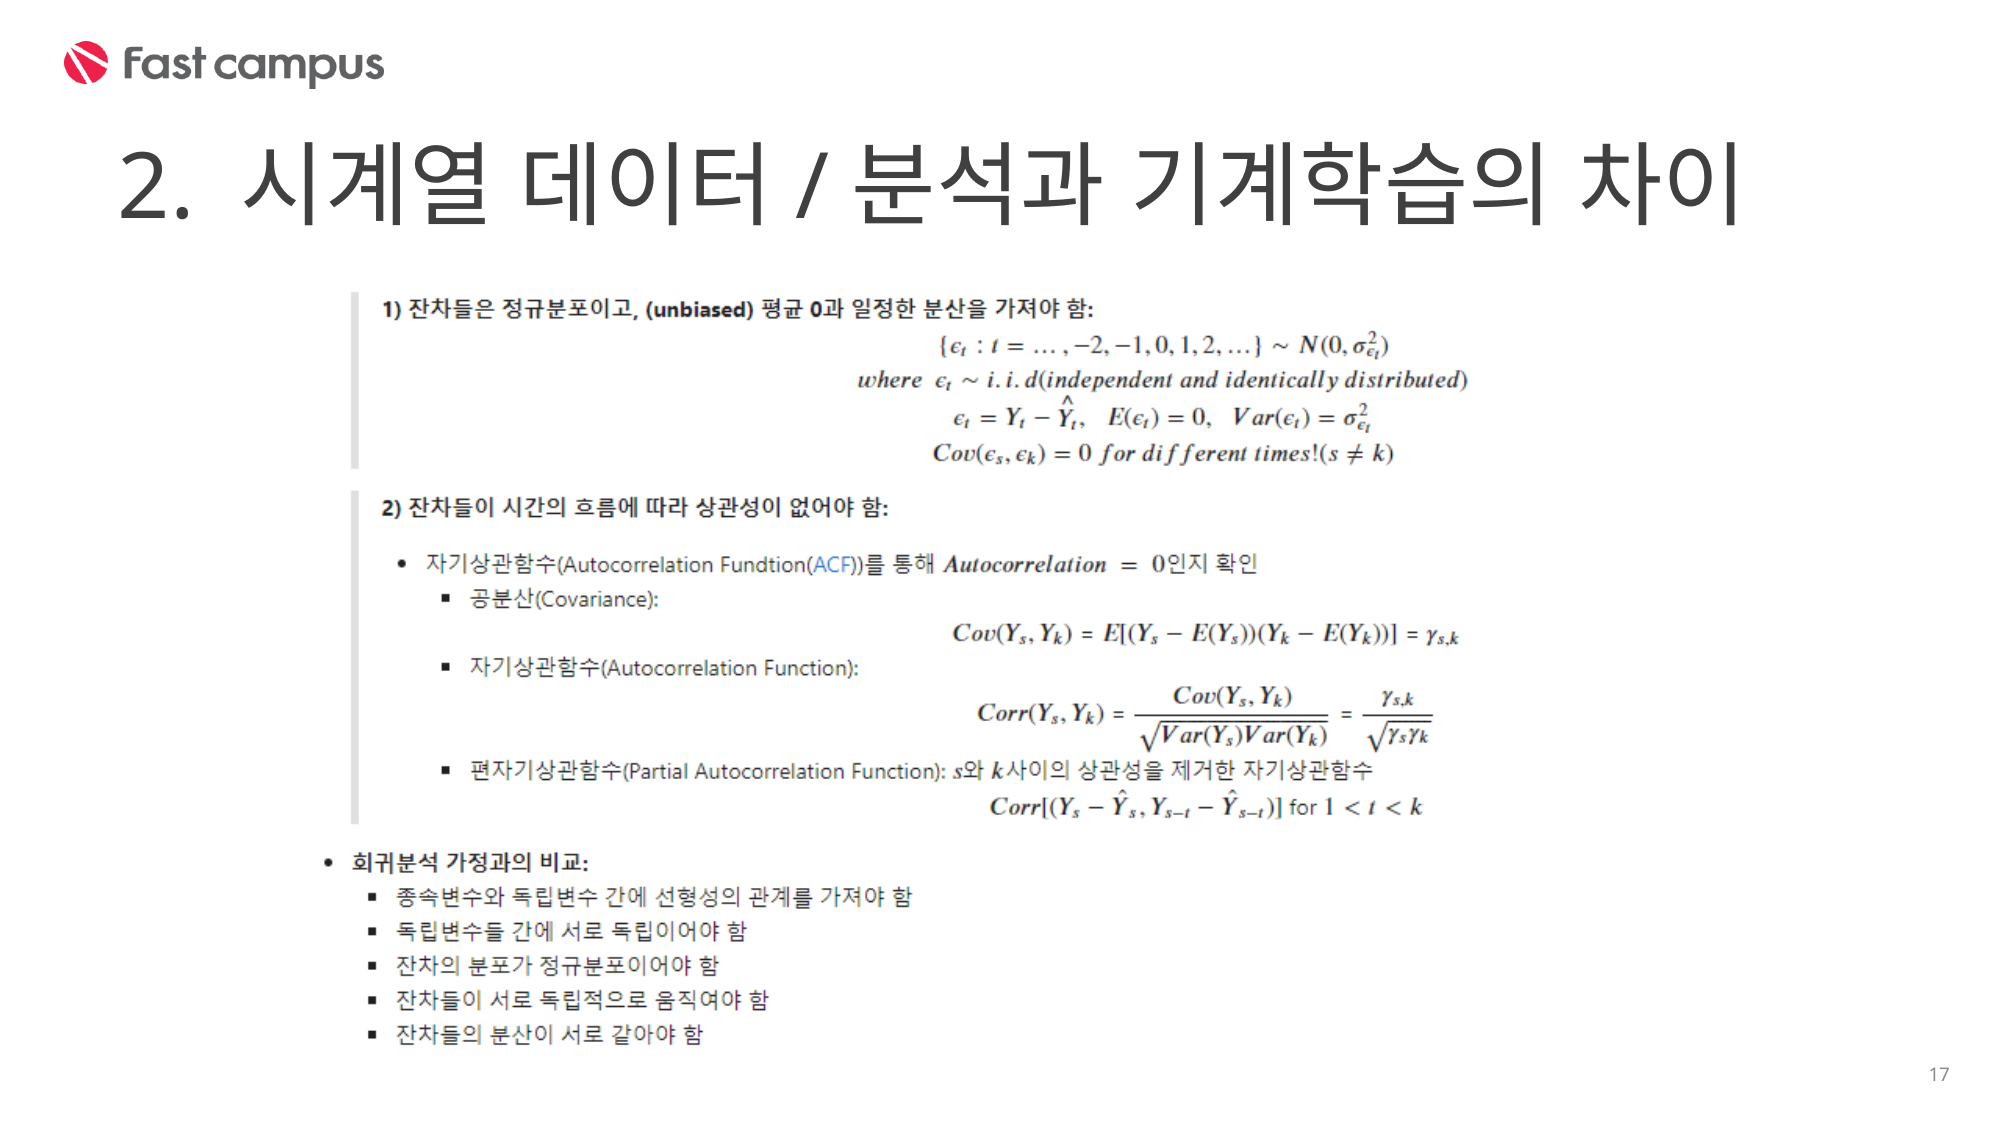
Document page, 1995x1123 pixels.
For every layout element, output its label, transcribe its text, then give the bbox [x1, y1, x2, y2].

picture [64, 41, 384, 89]
title 2. 시계열 데이터/분석과 기계학습의 차이 [99, 88, 1896, 276]
slide_number 17 [1502, 1045, 1969, 1106]
picture [320, 275, 1675, 1067]
